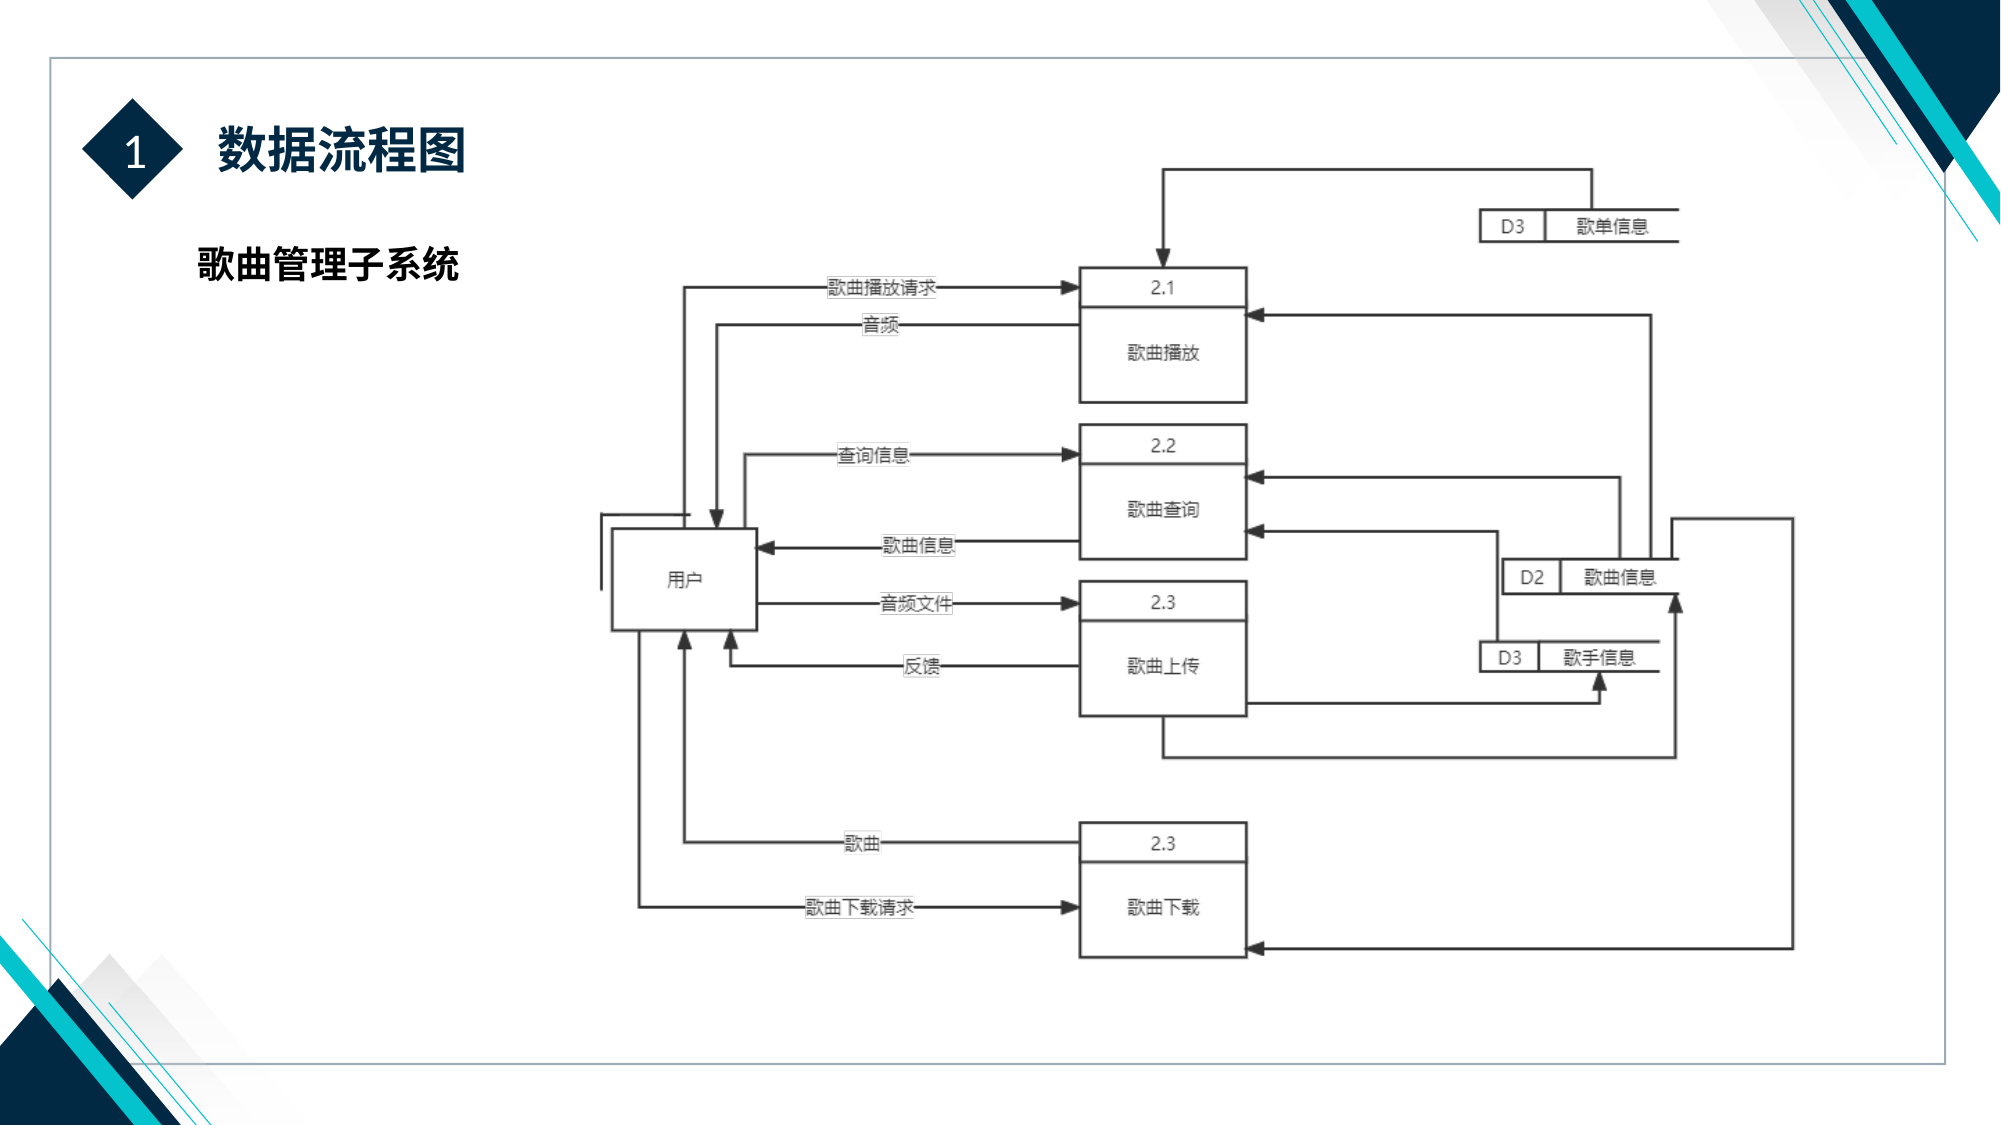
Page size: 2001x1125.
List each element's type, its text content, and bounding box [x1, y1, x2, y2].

text_box 1 [80, 96, 185, 201]
text_box 歌曲管理子系统 [182, 233, 567, 384]
text_box 数据流程图 [202, 111, 483, 186]
picture [567, 135, 1826, 992]
